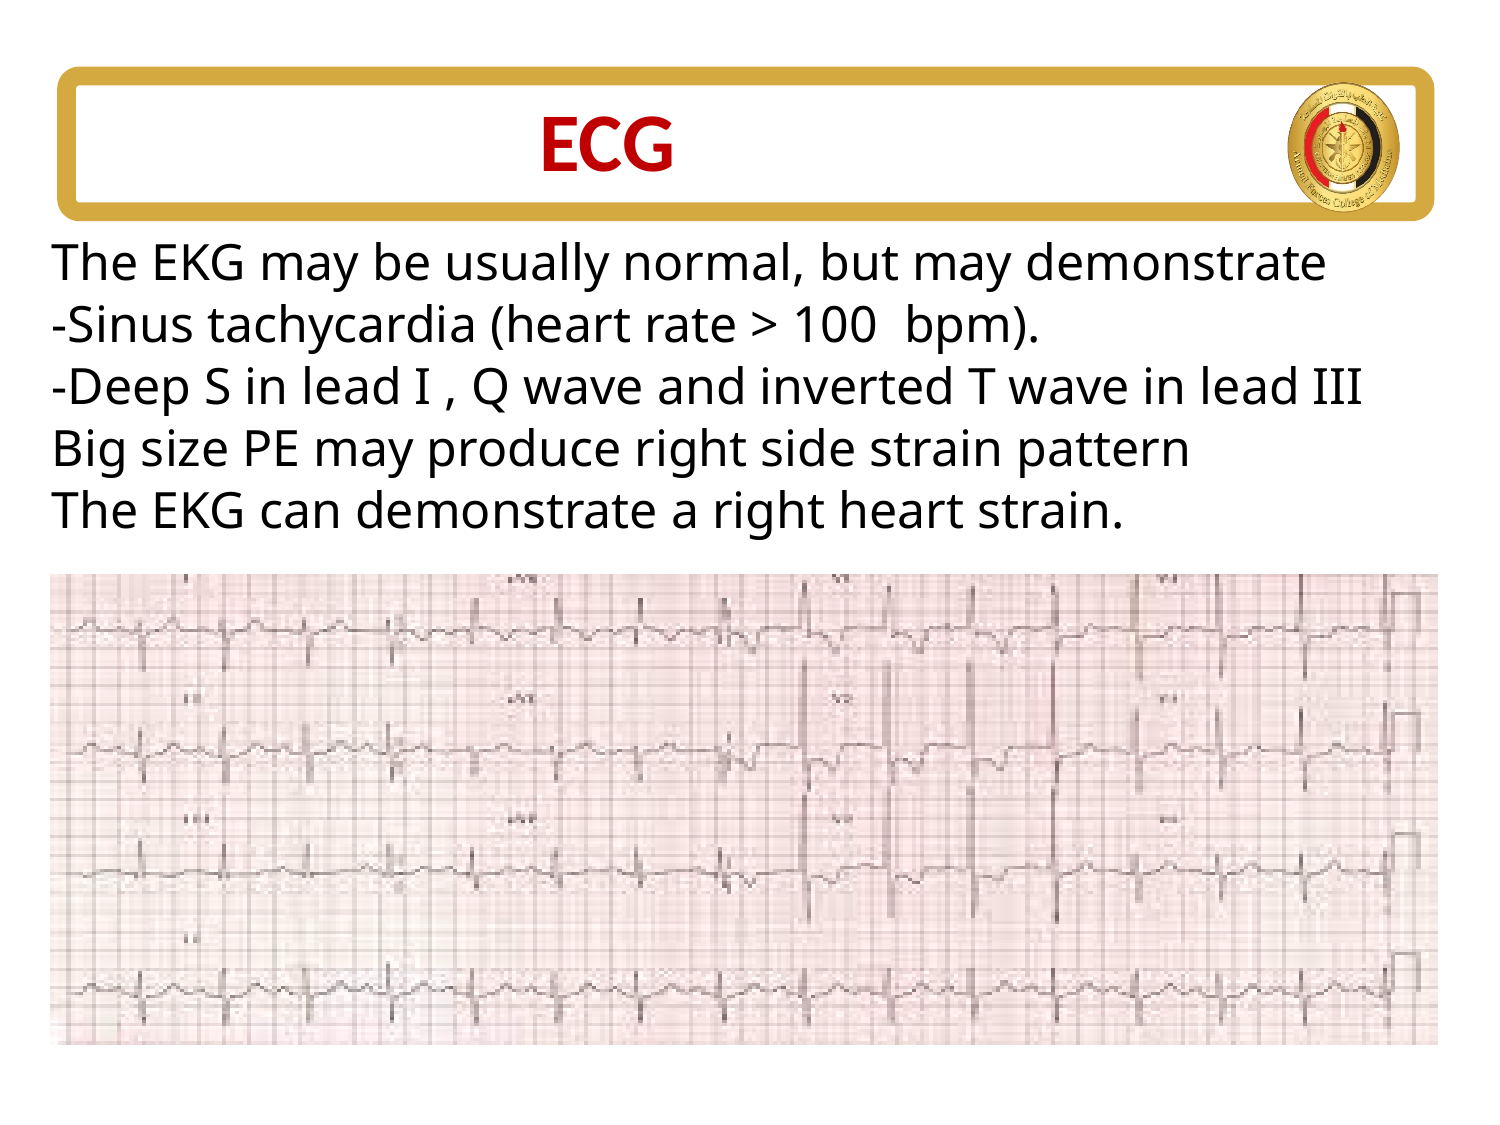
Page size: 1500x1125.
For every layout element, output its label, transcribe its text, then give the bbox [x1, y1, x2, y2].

picture [1287, 82, 1400, 213]
picture [49, 574, 1438, 1045]
text_box ECG [443, 80, 769, 196]
text_box The EKG may be usually normal, but may demonstrate -Sinus tachycardia (heart rate > 100 bpm). -Deep S in lead I , Q wave and inverted T wave in lead III Big size PE may produce right side strain pattern The EKG can demonstrate a right heart strain. [0, 222, 1494, 546]
